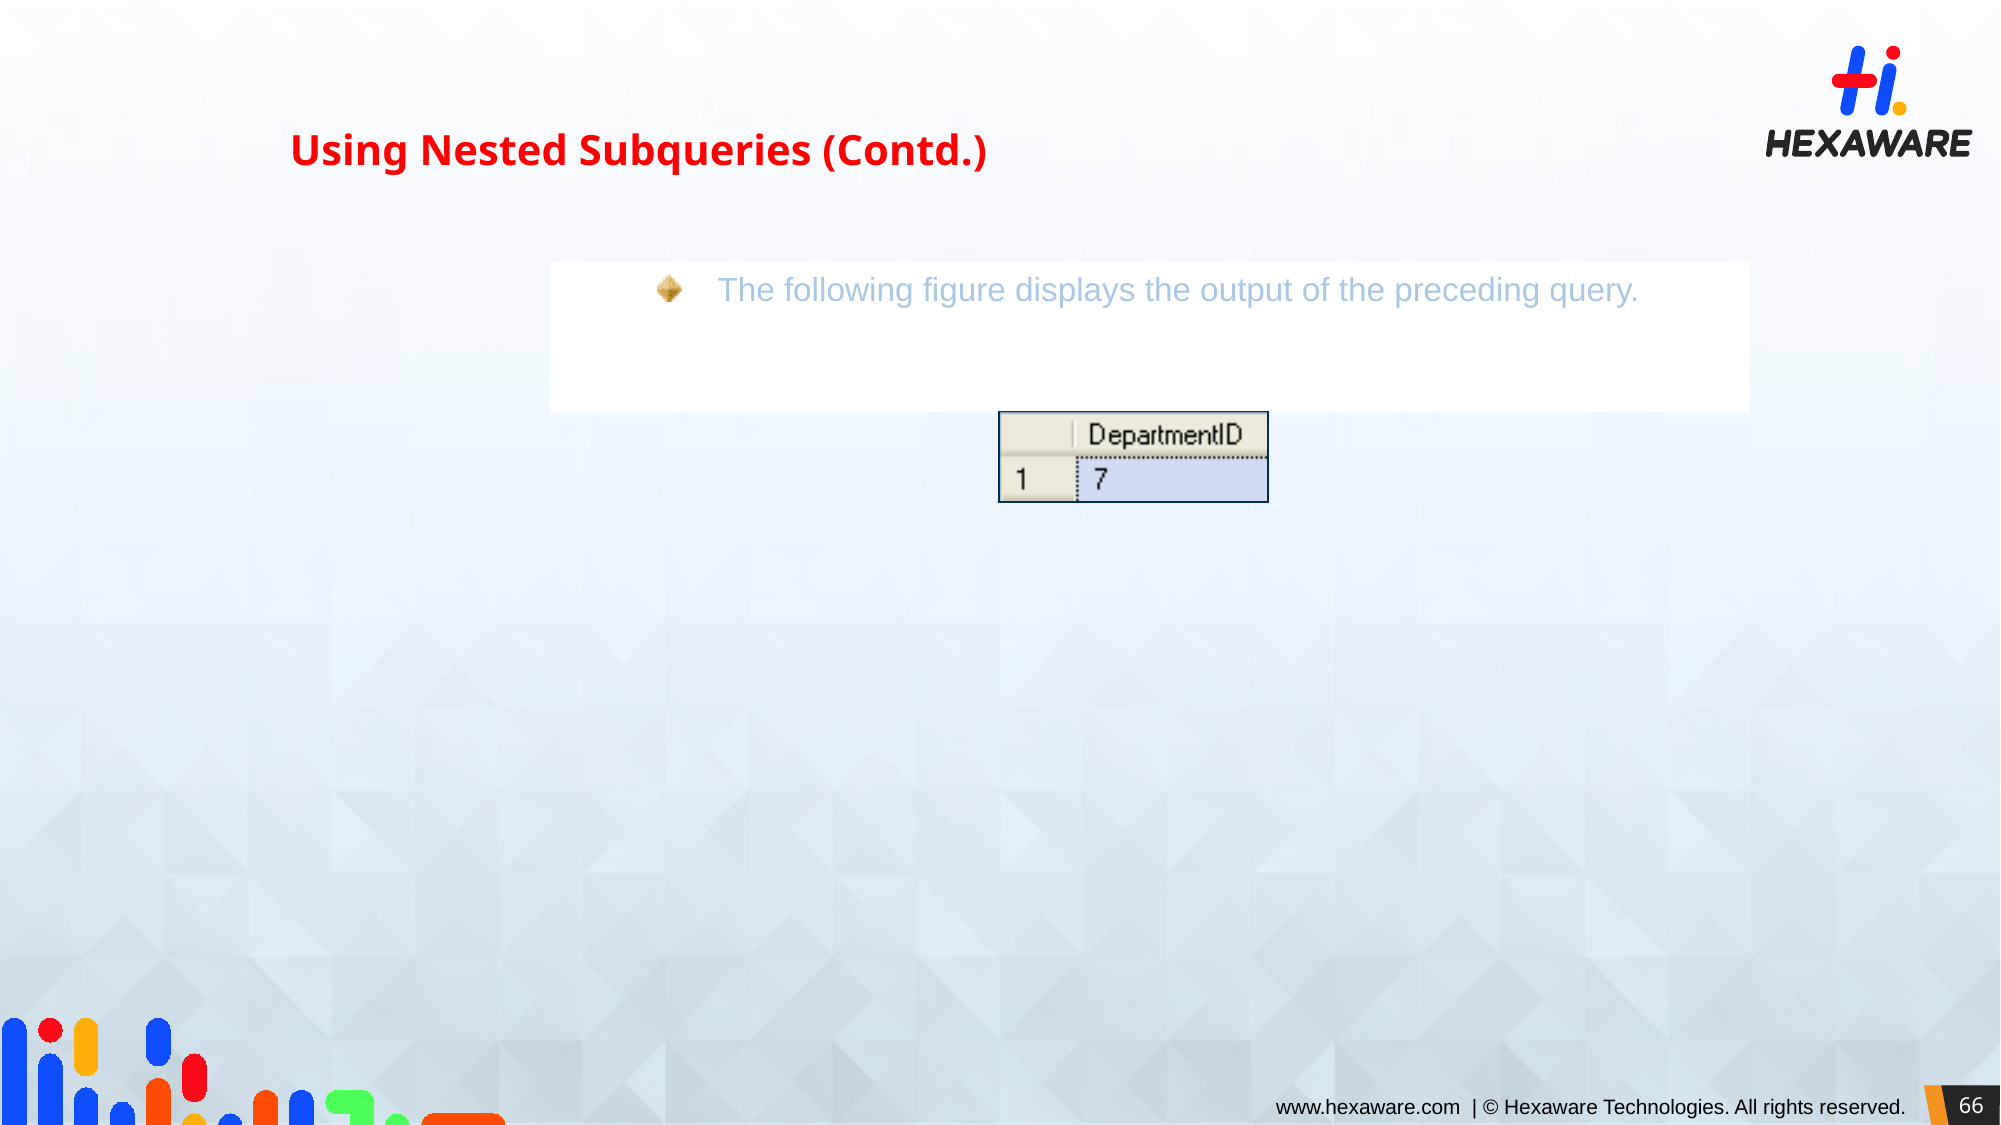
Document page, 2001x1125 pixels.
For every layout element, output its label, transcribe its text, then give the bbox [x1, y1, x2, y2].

picture [0, 0, 2001, 1125]
list The following figure displays the output of the preceding query. [550, 262, 1750, 413]
text_box Using Nested Subqueries (Contd.) [274, 116, 1713, 182]
